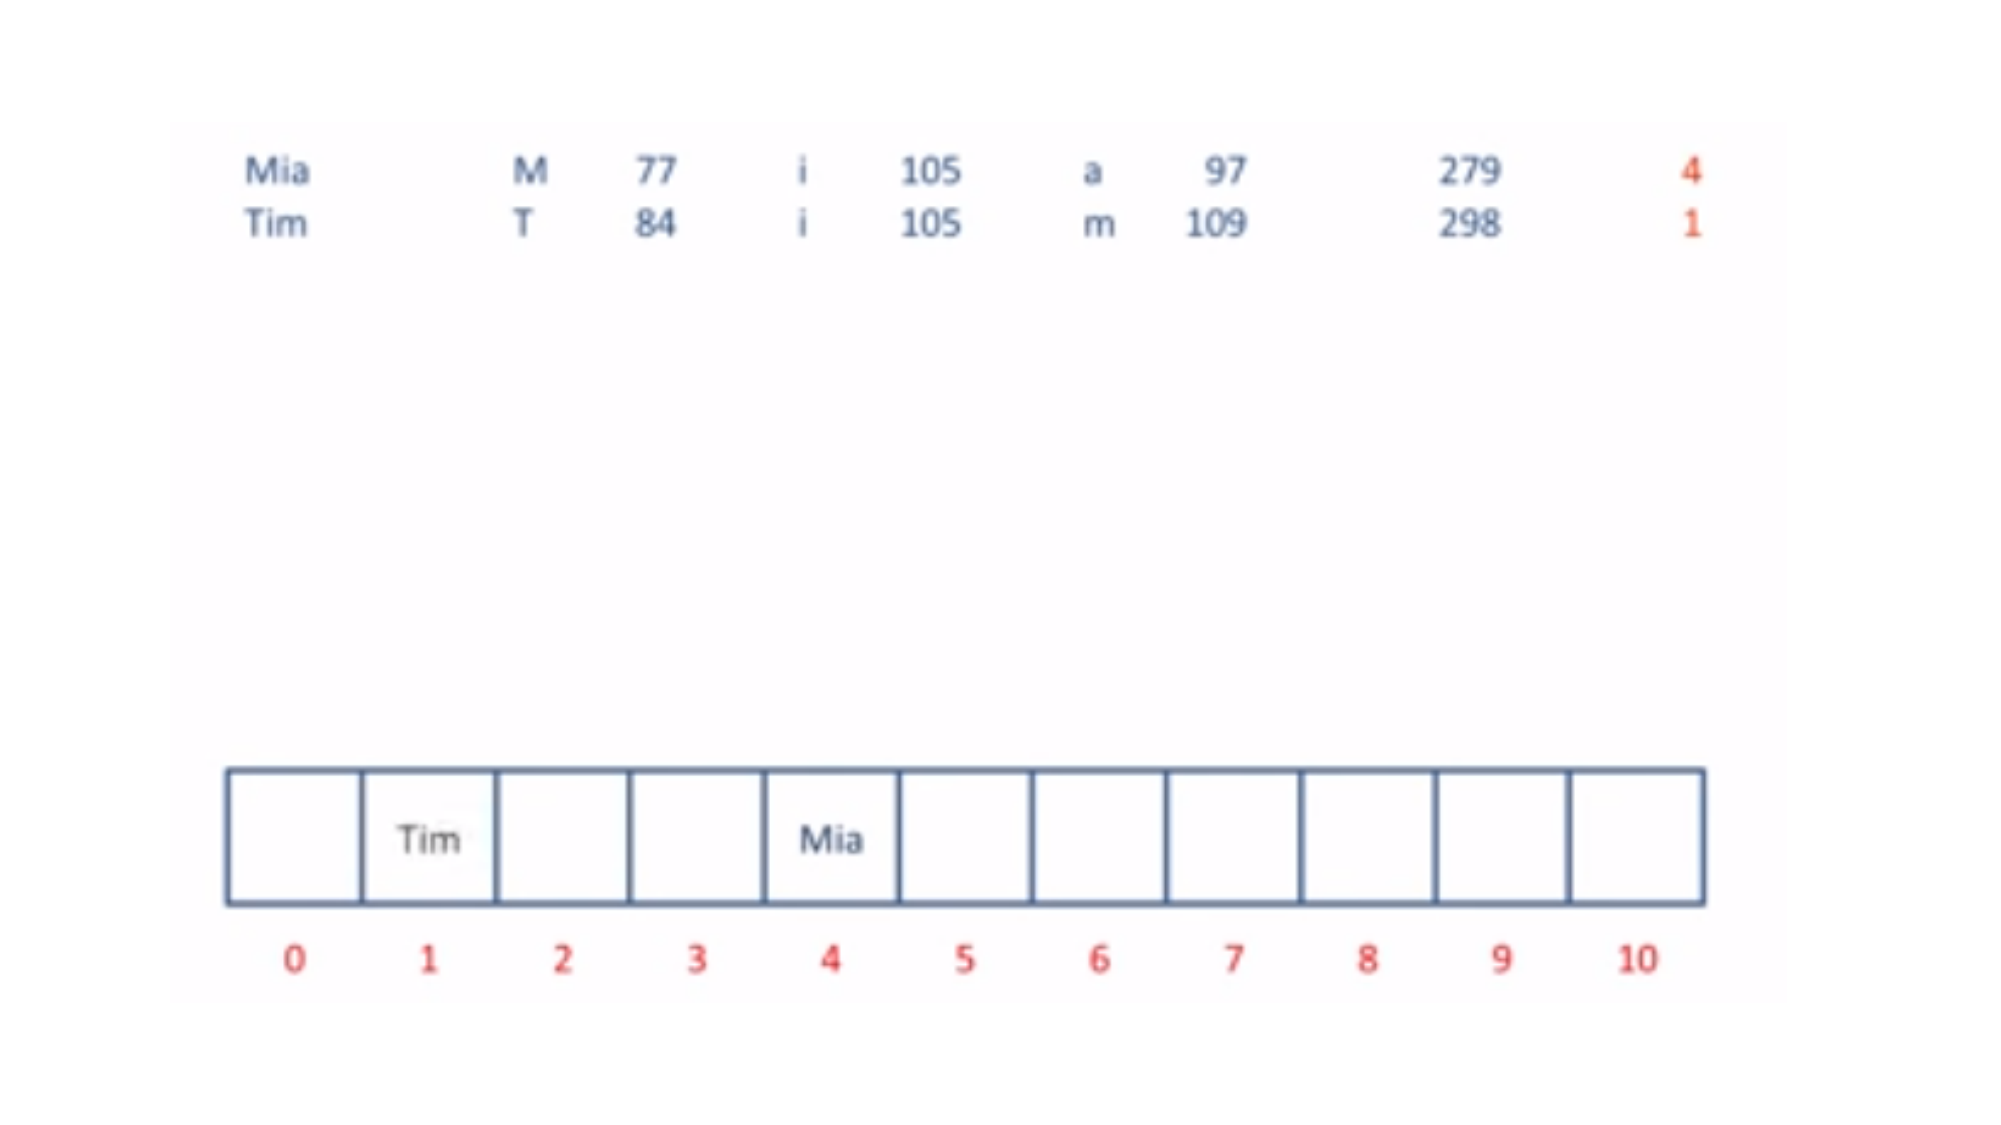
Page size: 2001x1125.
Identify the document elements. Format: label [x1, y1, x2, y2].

picture [170, 122, 1787, 1003]
